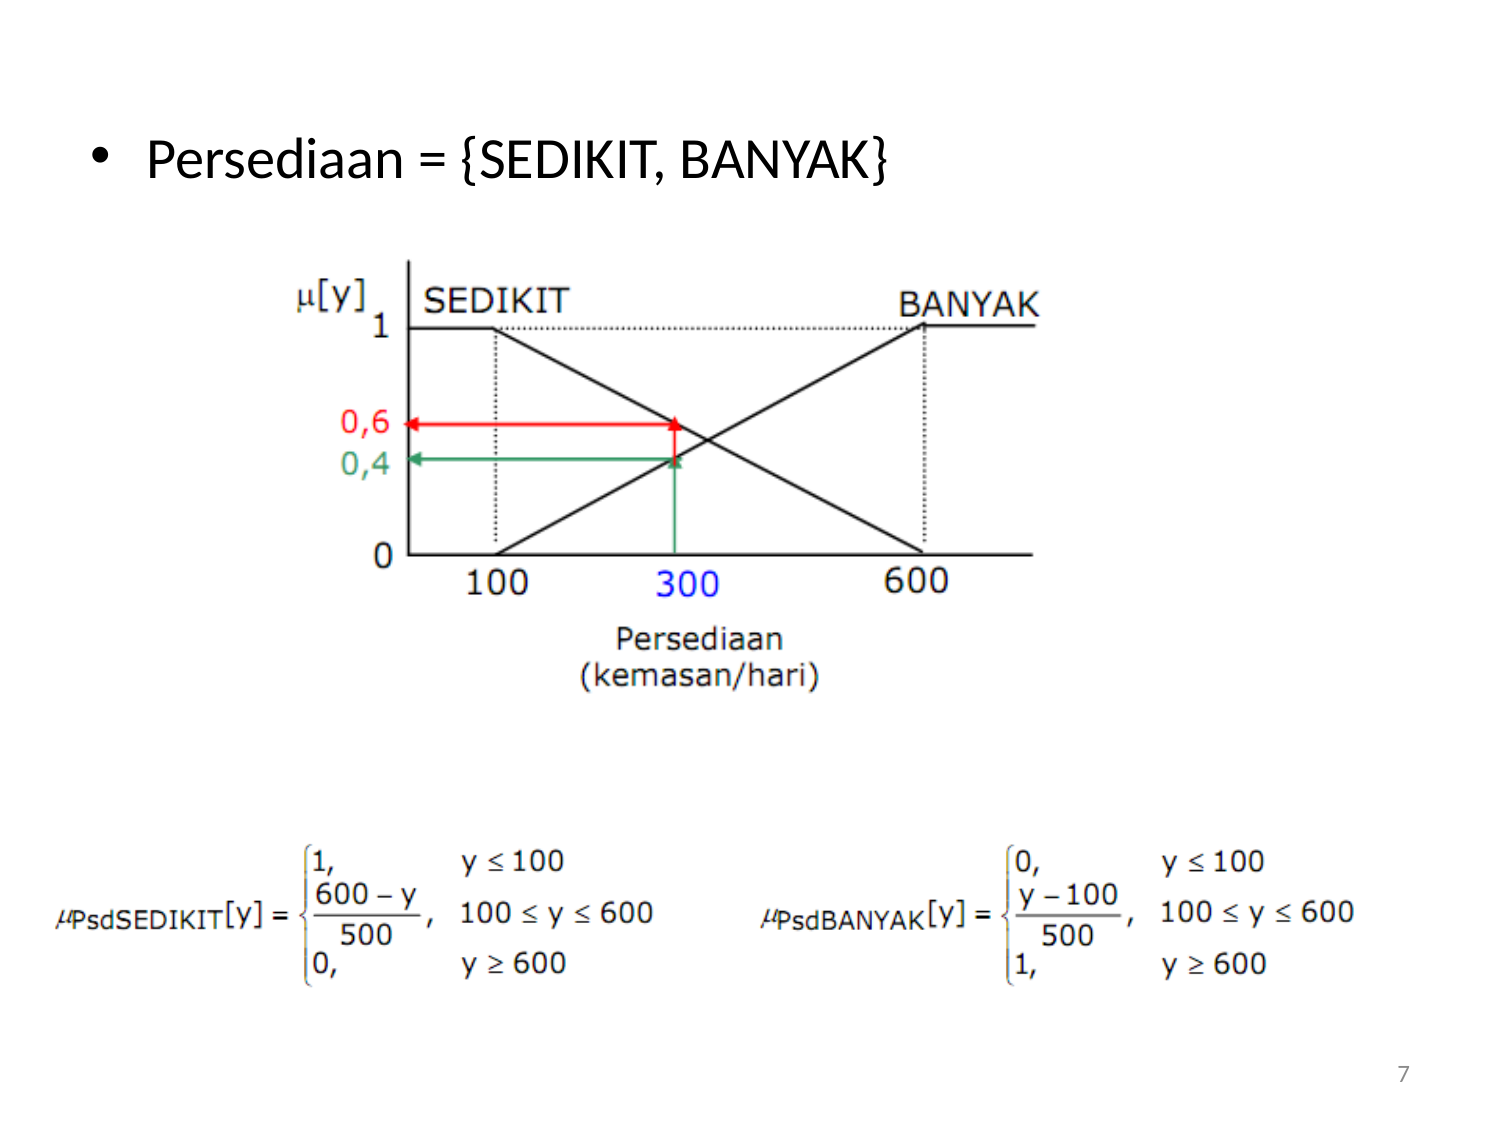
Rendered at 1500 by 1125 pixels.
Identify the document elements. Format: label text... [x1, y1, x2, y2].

picture [274, 237, 1083, 713]
picture [37, 824, 680, 1001]
list Persediaan = {SEDIKIT, BANYAK} [75, 112, 1425, 1005]
slide_number 7 [1074, 1042, 1425, 1103]
picture [749, 837, 1371, 993]
